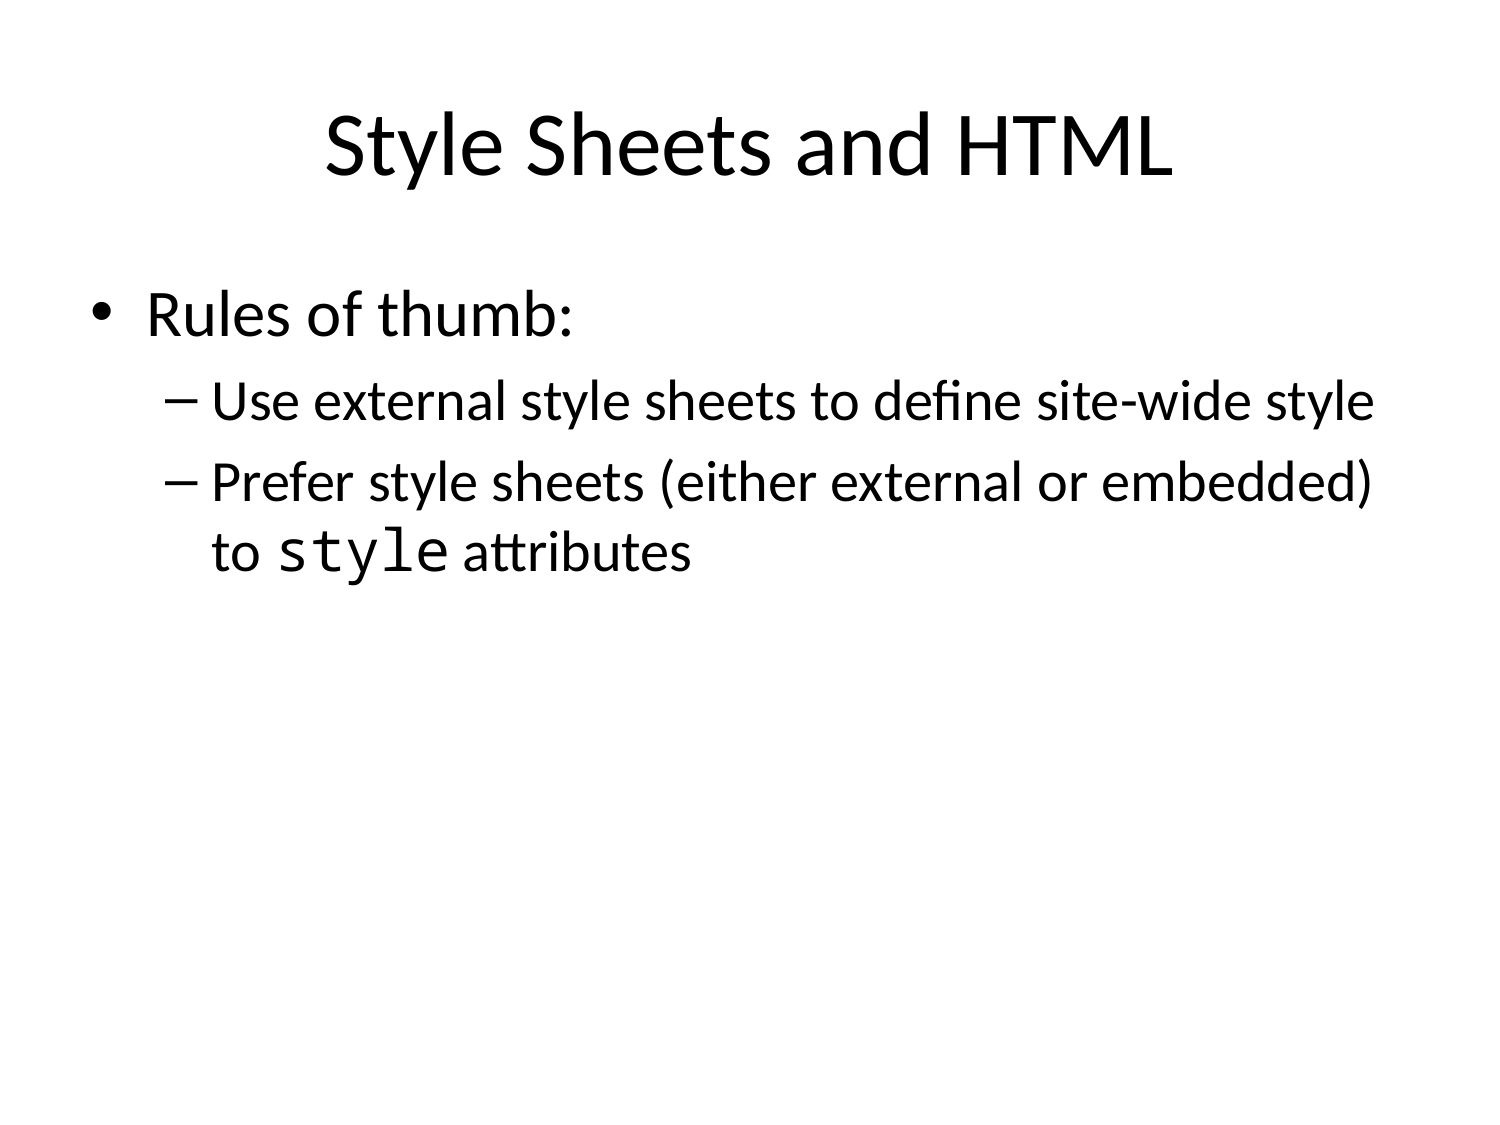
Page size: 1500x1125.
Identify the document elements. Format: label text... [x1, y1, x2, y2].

list Rules of thumb: Use external style sheets to define site-wide style Prefer style sheets (either external or embedded) to style attributes [75, 262, 1425, 1005]
title Style Sheets and HTML [75, 45, 1425, 233]
